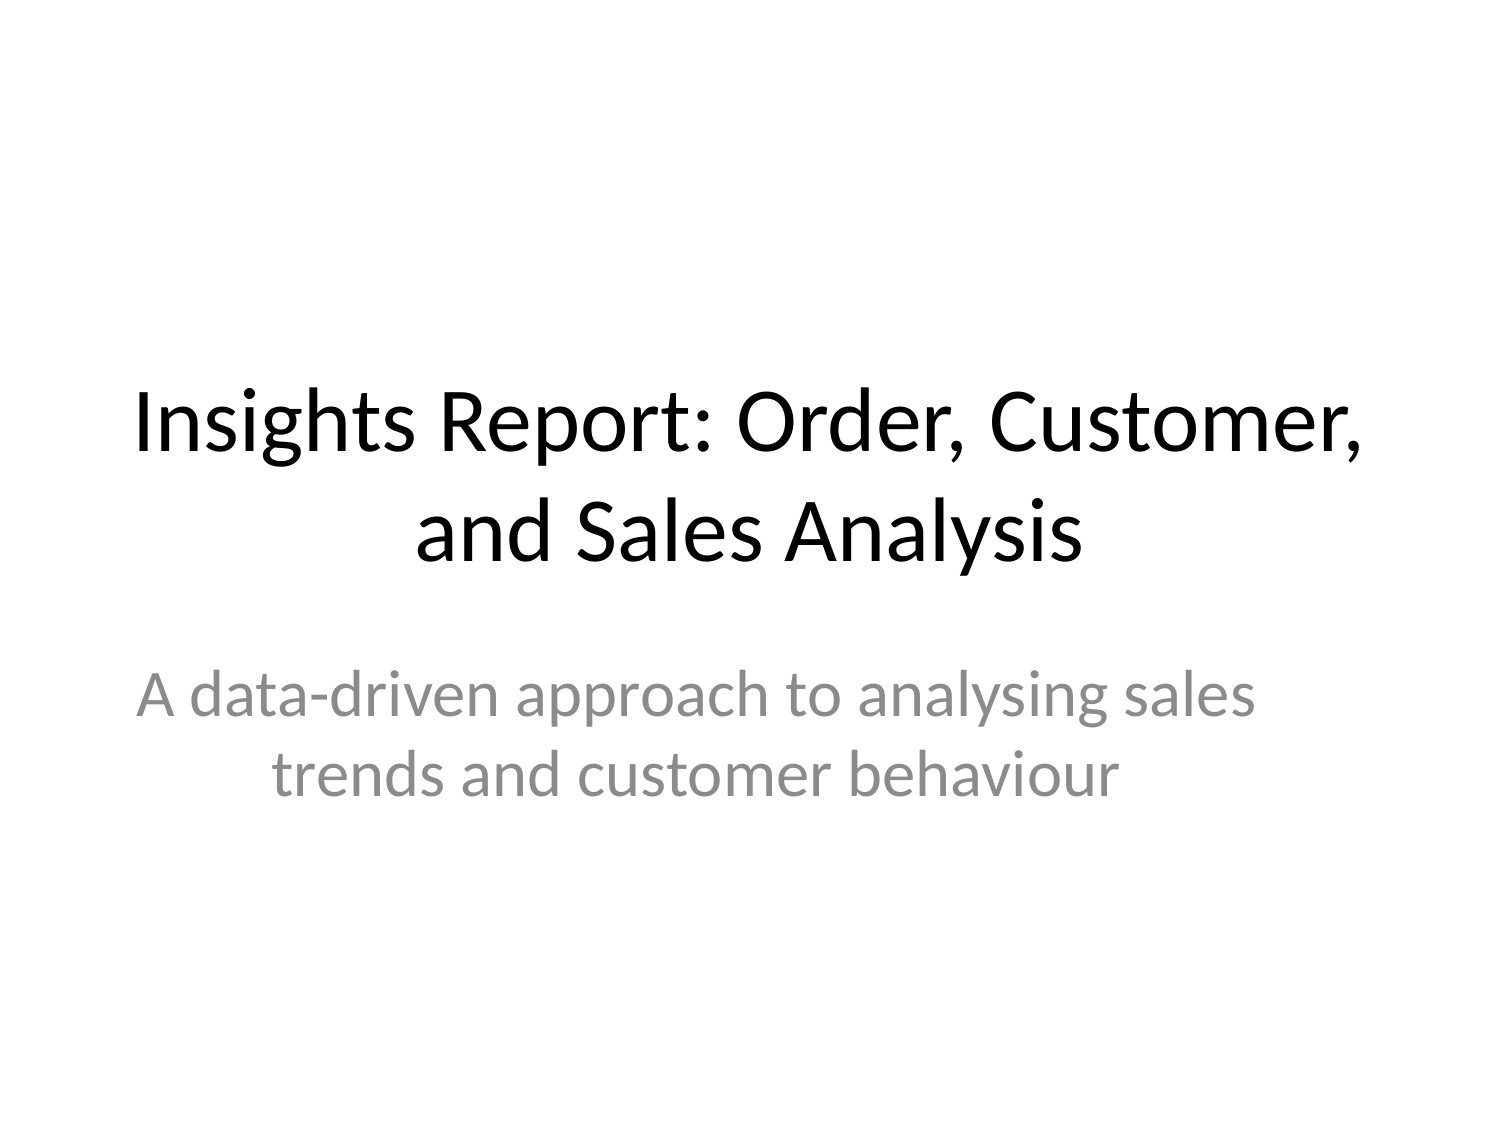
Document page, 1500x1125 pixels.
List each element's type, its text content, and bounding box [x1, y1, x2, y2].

title Insights Report: Order, Customer, and Sales Analysis [112, 349, 1388, 591]
subtitle A data-driven approach to analysing sales trends and customer behaviour [118, 649, 1275, 925]
